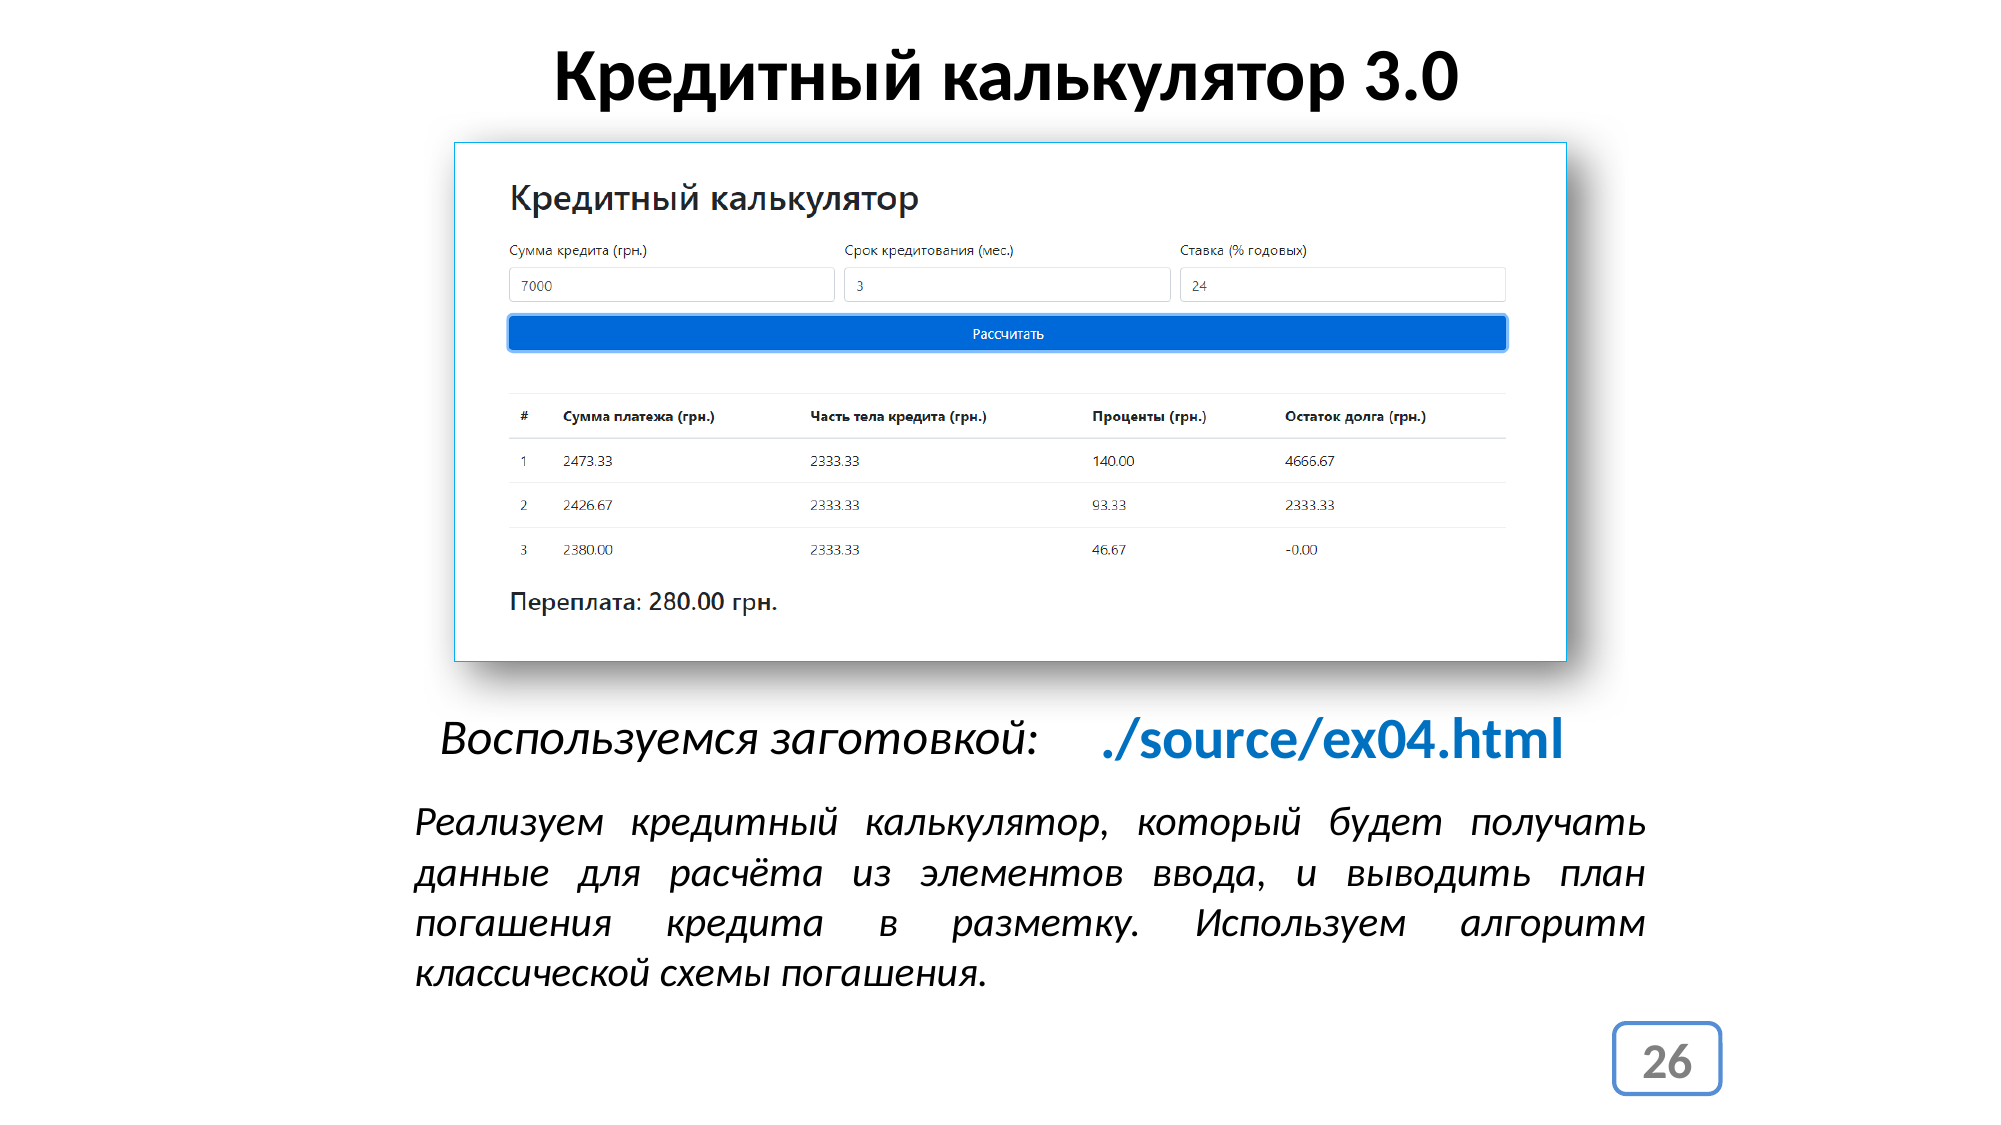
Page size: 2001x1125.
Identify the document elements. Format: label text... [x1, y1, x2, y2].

text_box Кредитный калькулятор 3.0 [539, 17, 1475, 123]
text_box Реализуем кредитный калькулятор, который будет получать данные для расчёта из элементов ввода, и выводить план погашения кредита в разметку. Используем алгоритм классической схемы погашения. [399, 786, 1662, 1002]
text_box Воспользуемся заготовкой: [425, 697, 1055, 773]
picture [456, 144, 1565, 660]
text_box 26 [1612, 1021, 1723, 1097]
text_box ./source/ex04.html [1085, 705, 1580, 778]
